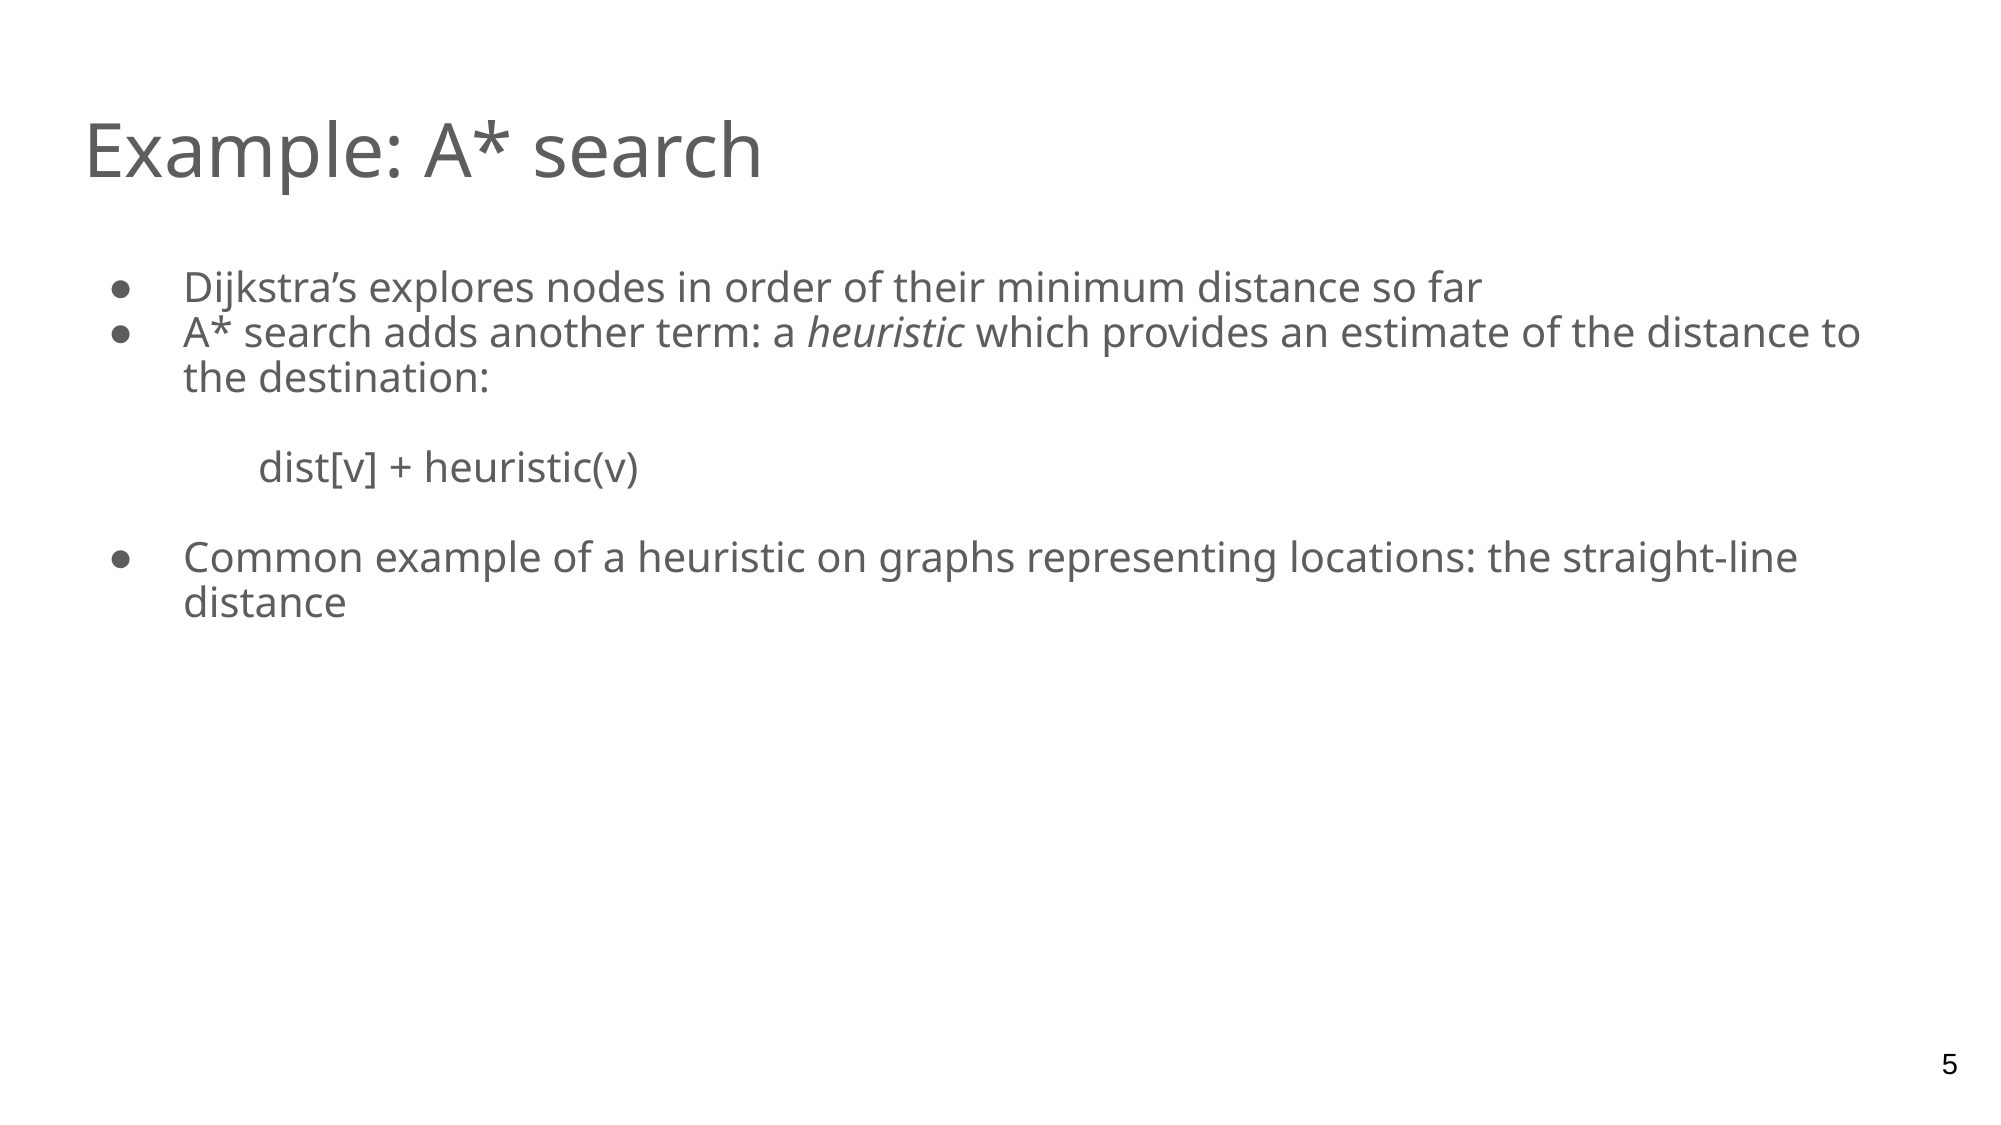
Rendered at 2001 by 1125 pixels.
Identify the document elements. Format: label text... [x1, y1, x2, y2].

title Example: A* search [68, 97, 1932, 223]
slide_number 5 [1853, 1019, 1974, 1106]
list Dijkstra’s explores nodes in order of their minimum distance so far A* search adds another term: a heuristic which provides an estimate of the distance to the destination: dist[v] + heuristic(v) Common example of a heuristic on graphs representing locations: the straight-line distance [68, 252, 1932, 1000]
